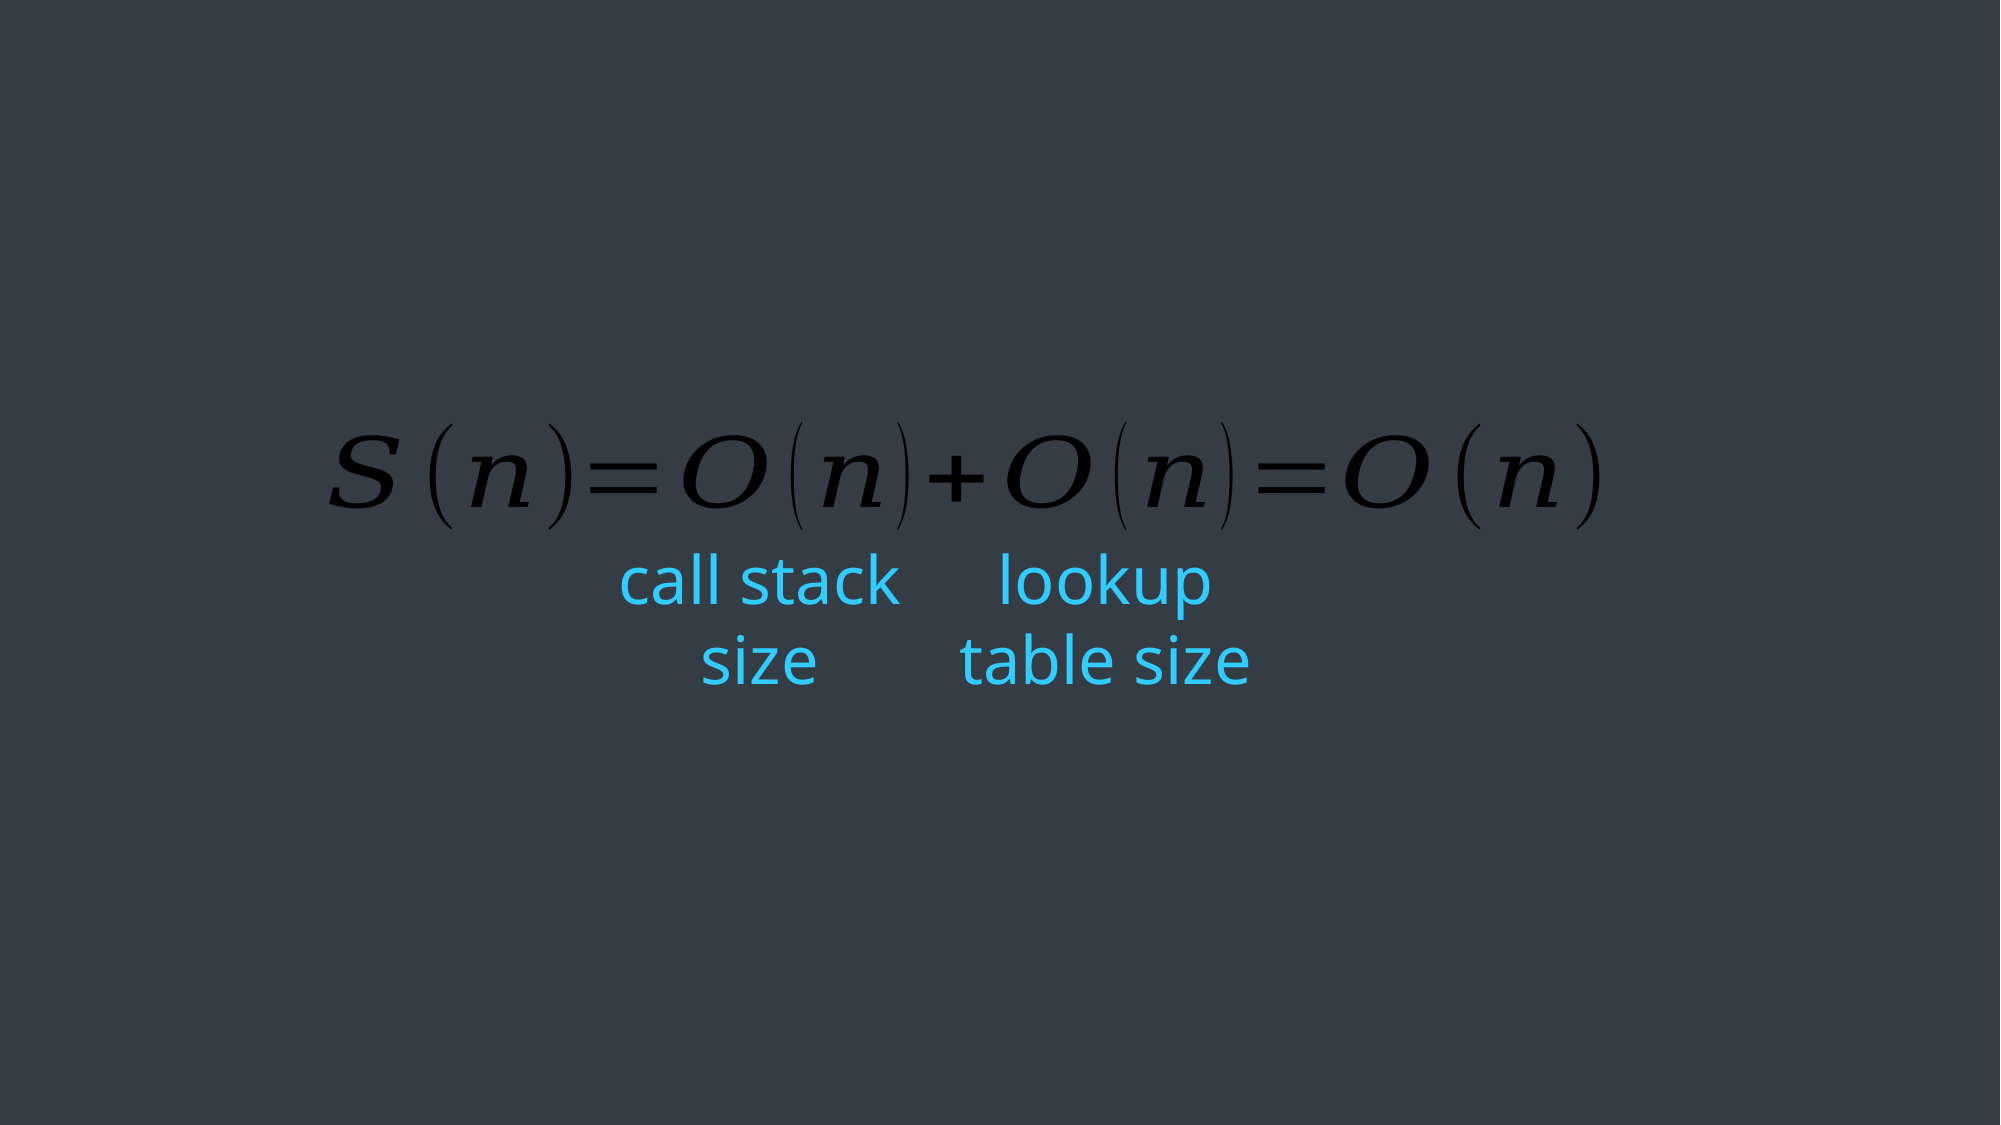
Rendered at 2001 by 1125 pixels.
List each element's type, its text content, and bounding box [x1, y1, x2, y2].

text_box call stack size [590, 537, 930, 698]
text_box lookup table size [946, 537, 1265, 698]
